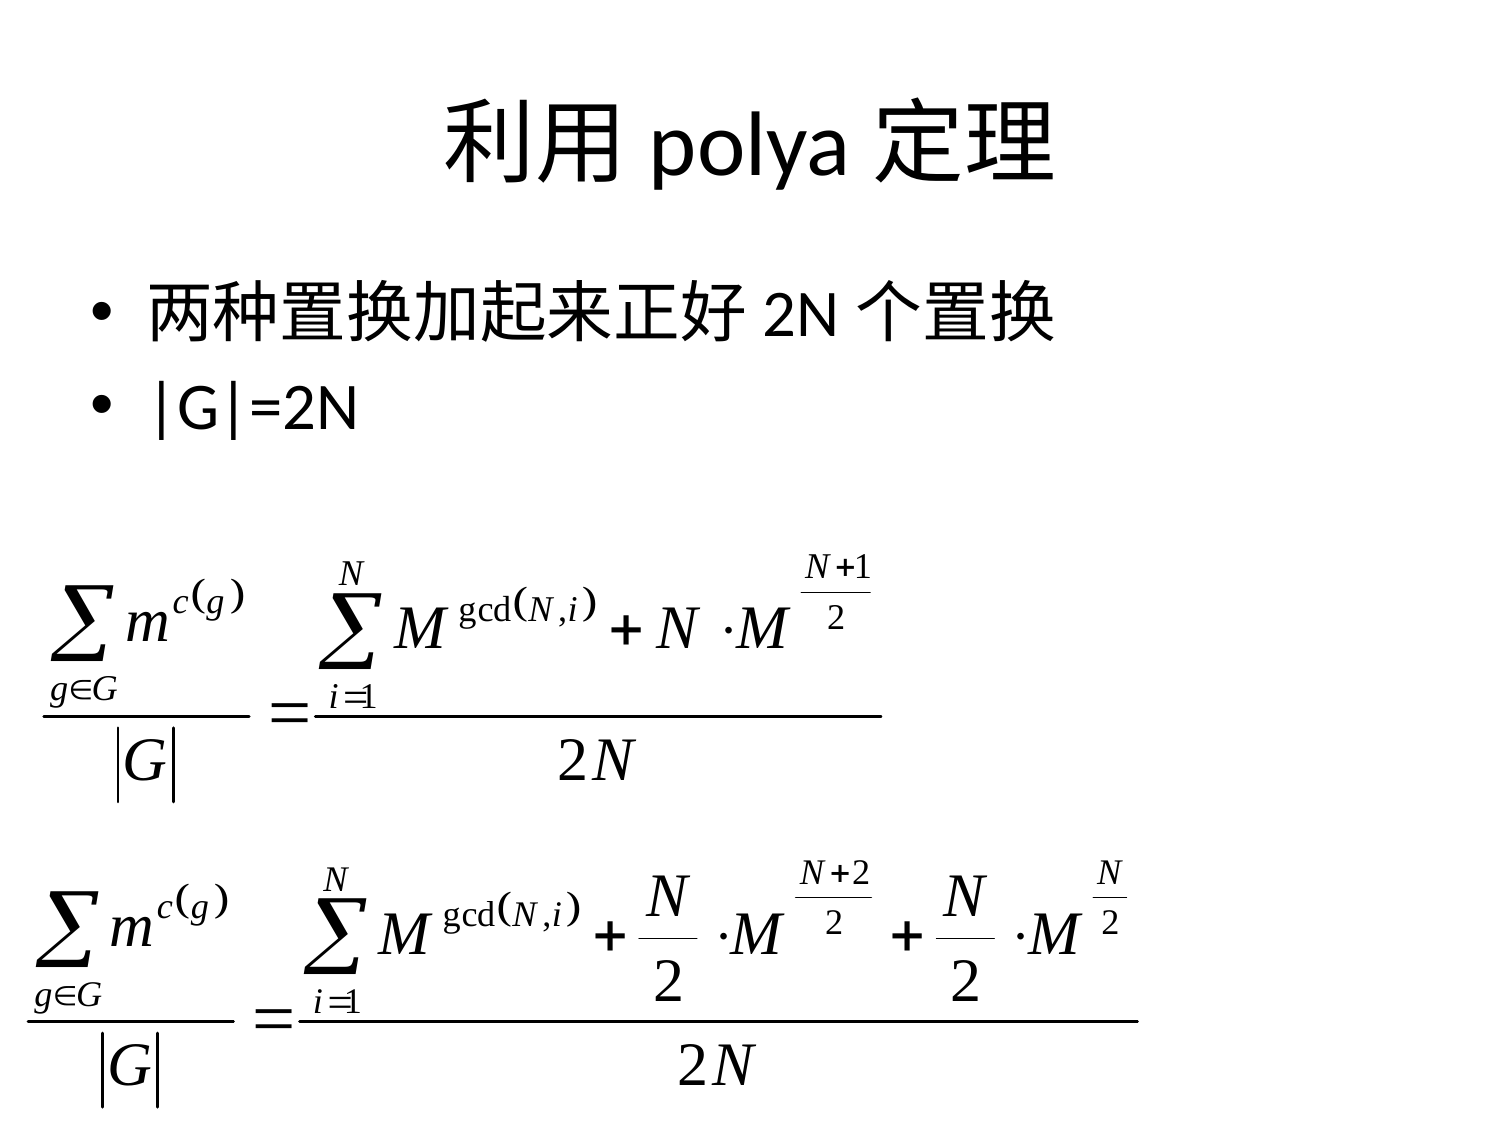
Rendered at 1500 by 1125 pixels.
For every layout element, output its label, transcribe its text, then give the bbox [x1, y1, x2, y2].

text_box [32, 540, 892, 815]
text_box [17, 845, 1151, 1120]
title 利用polya定理 [75, 45, 1425, 233]
list 两种置换加起来正好2N个置换 |G|=2N [75, 262, 1425, 1005]
